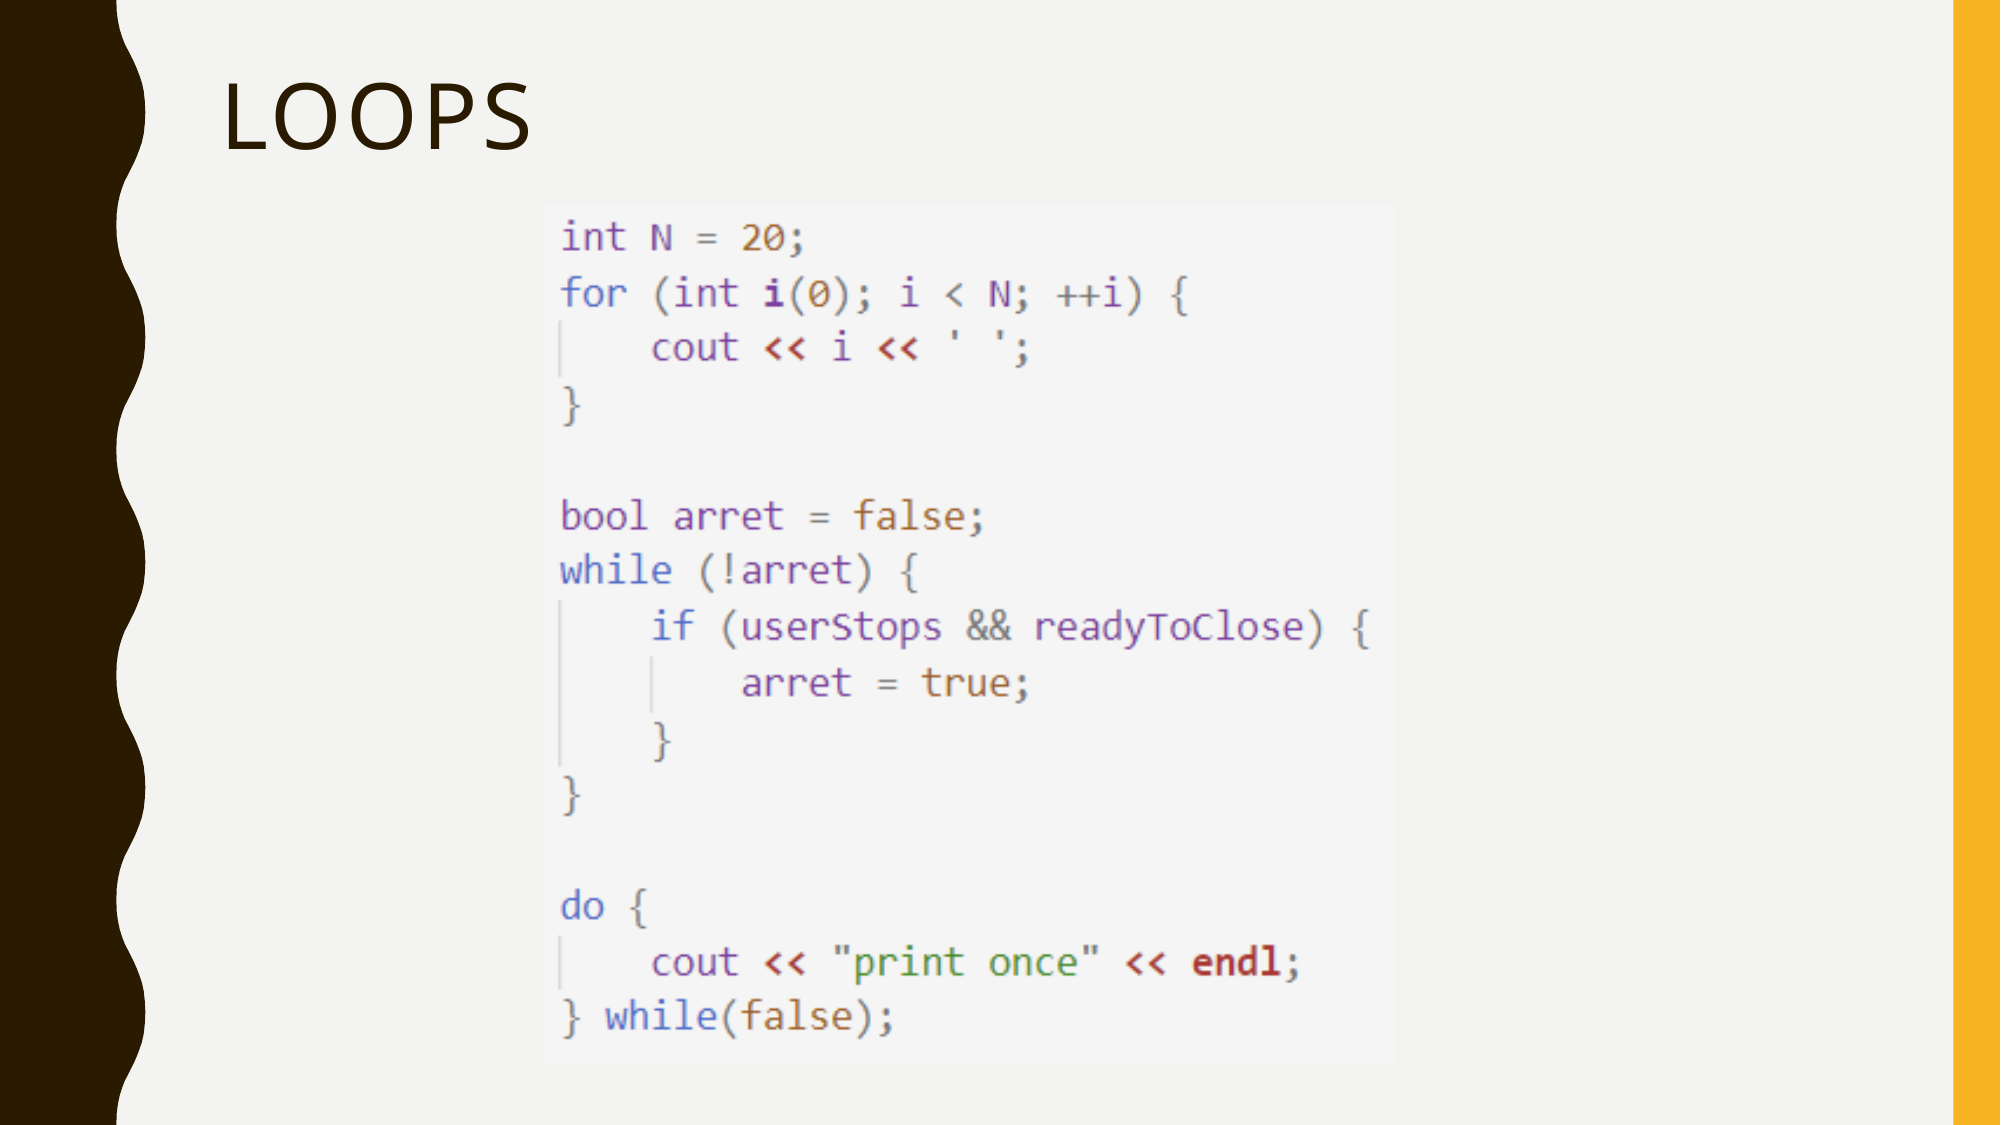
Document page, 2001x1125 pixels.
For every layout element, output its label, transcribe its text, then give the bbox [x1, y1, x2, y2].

title Loops [205, 62, 1875, 308]
picture [545, 204, 1394, 1063]
